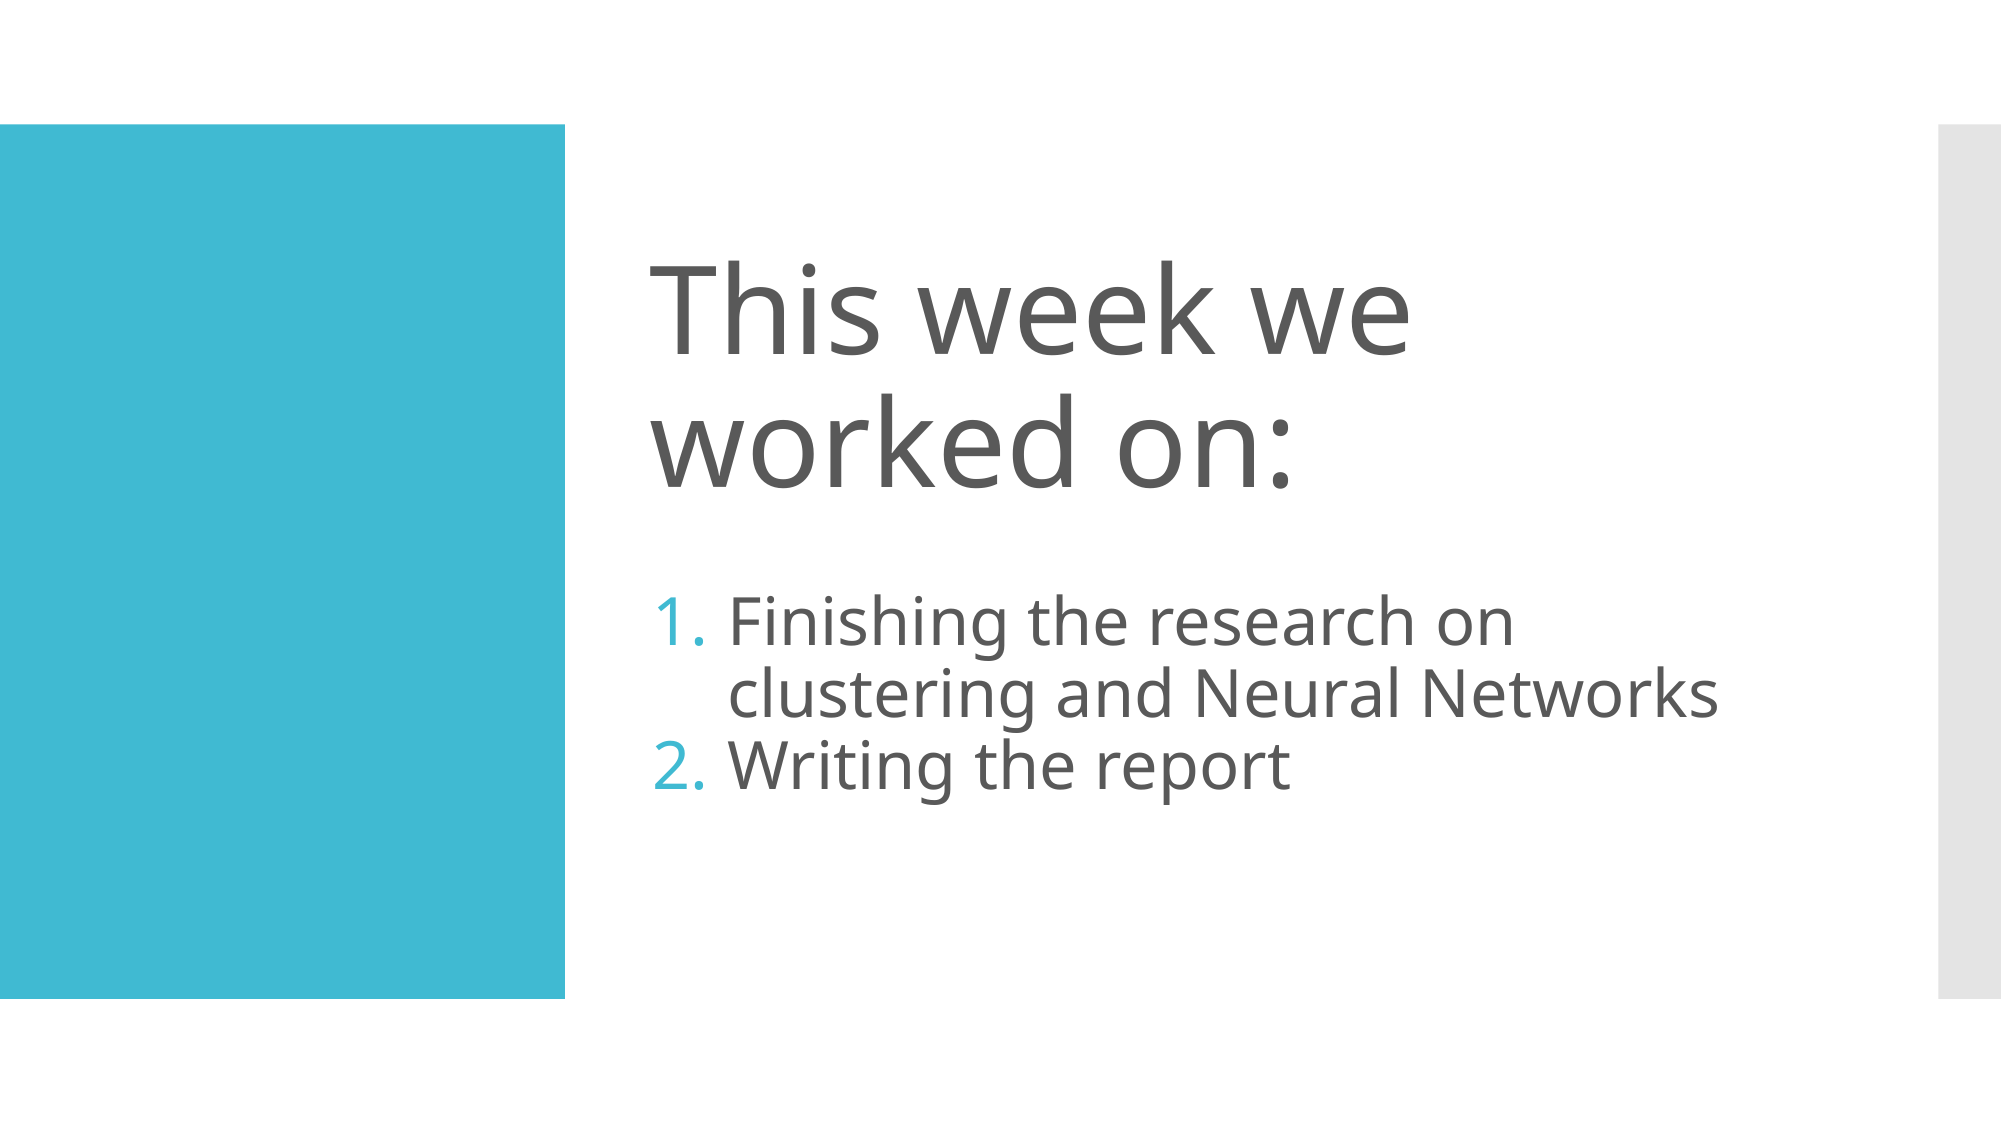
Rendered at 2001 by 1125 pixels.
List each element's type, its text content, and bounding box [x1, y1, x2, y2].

title This week we worked on: [634, 213, 1835, 522]
list Finishing the research on clustering and Neural Networks Writing the report [637, 580, 1838, 917]
